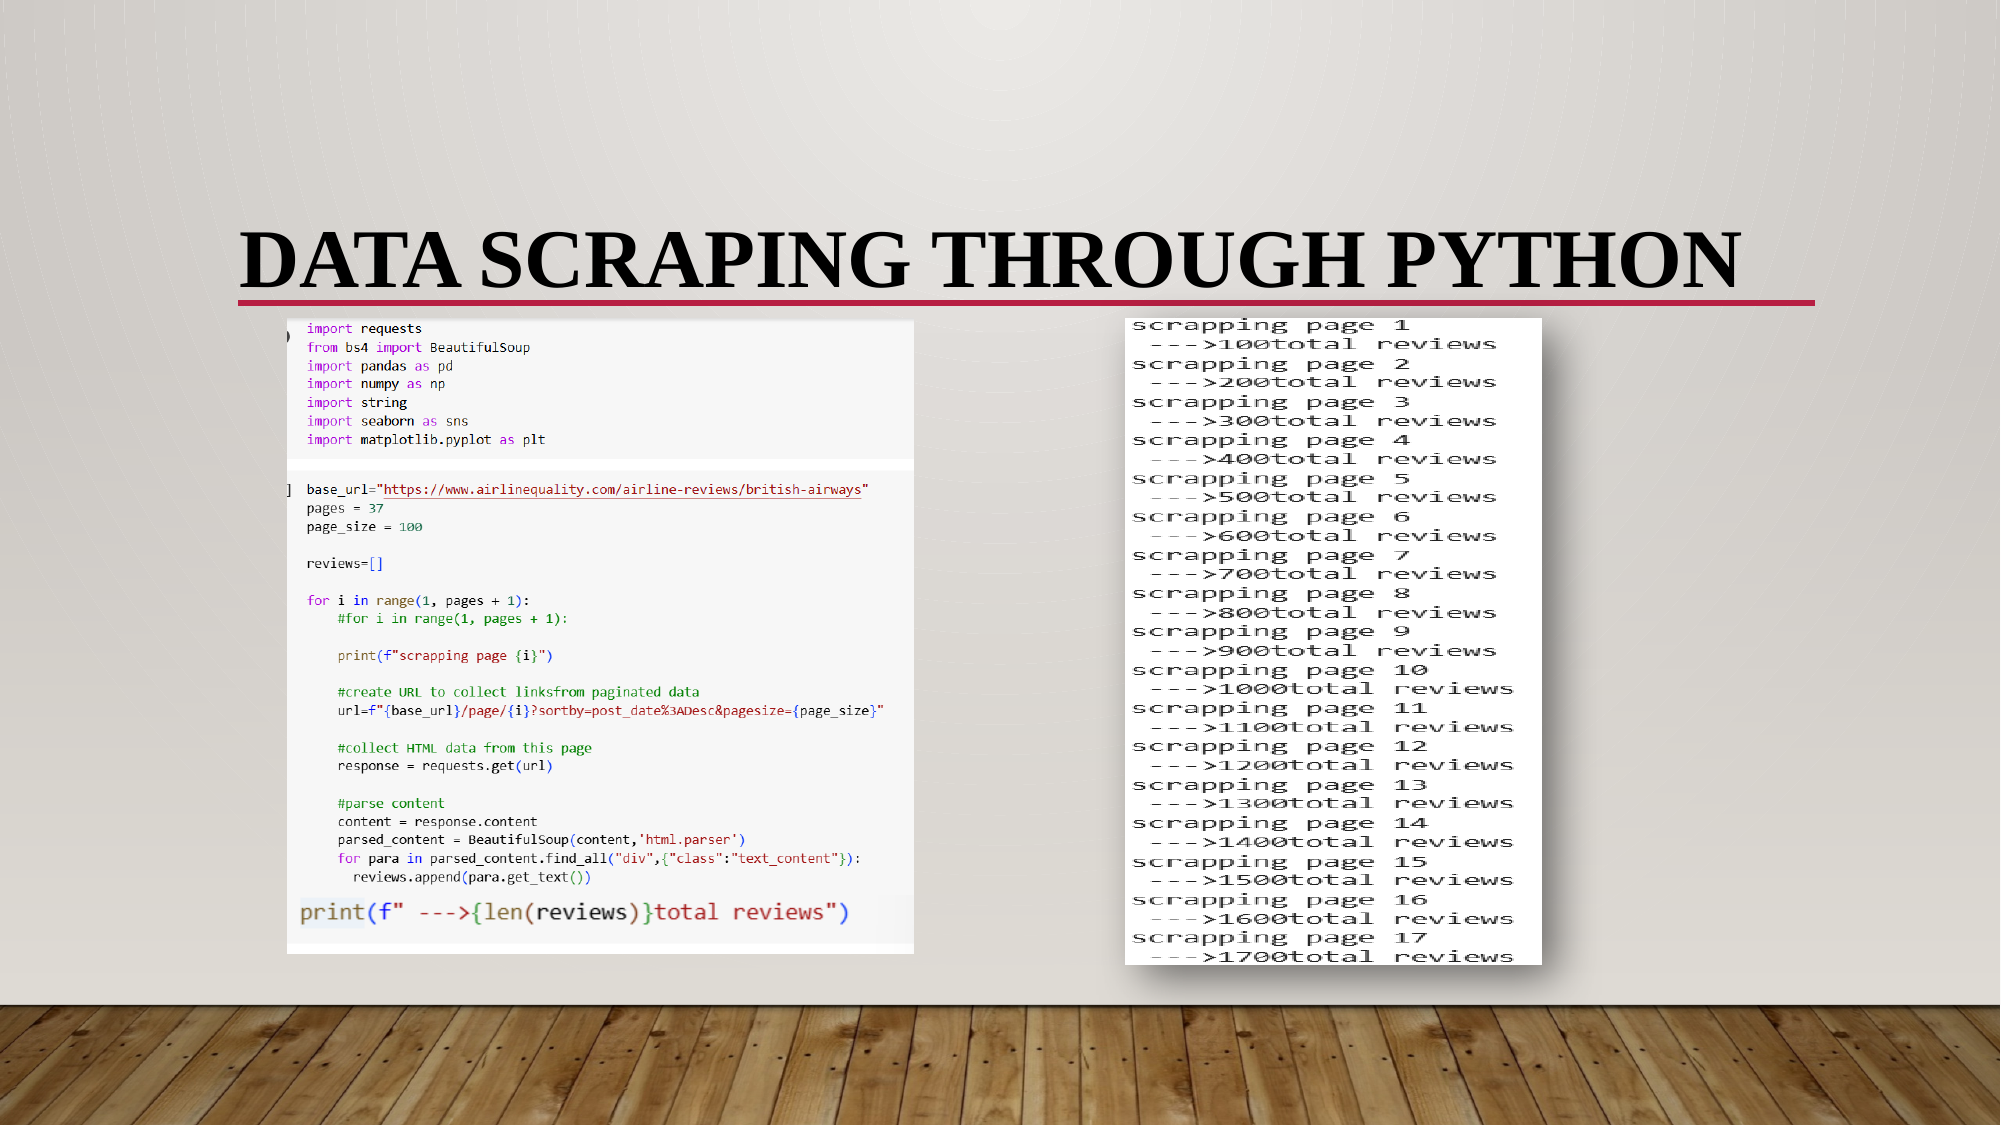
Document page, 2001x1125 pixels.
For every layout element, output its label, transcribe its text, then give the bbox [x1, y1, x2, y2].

title Data scraping through python [224, 207, 1800, 380]
picture [0, 1005, 2000, 1125]
picture [287, 318, 914, 895]
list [287, 895, 914, 954]
picture [1125, 318, 1542, 966]
